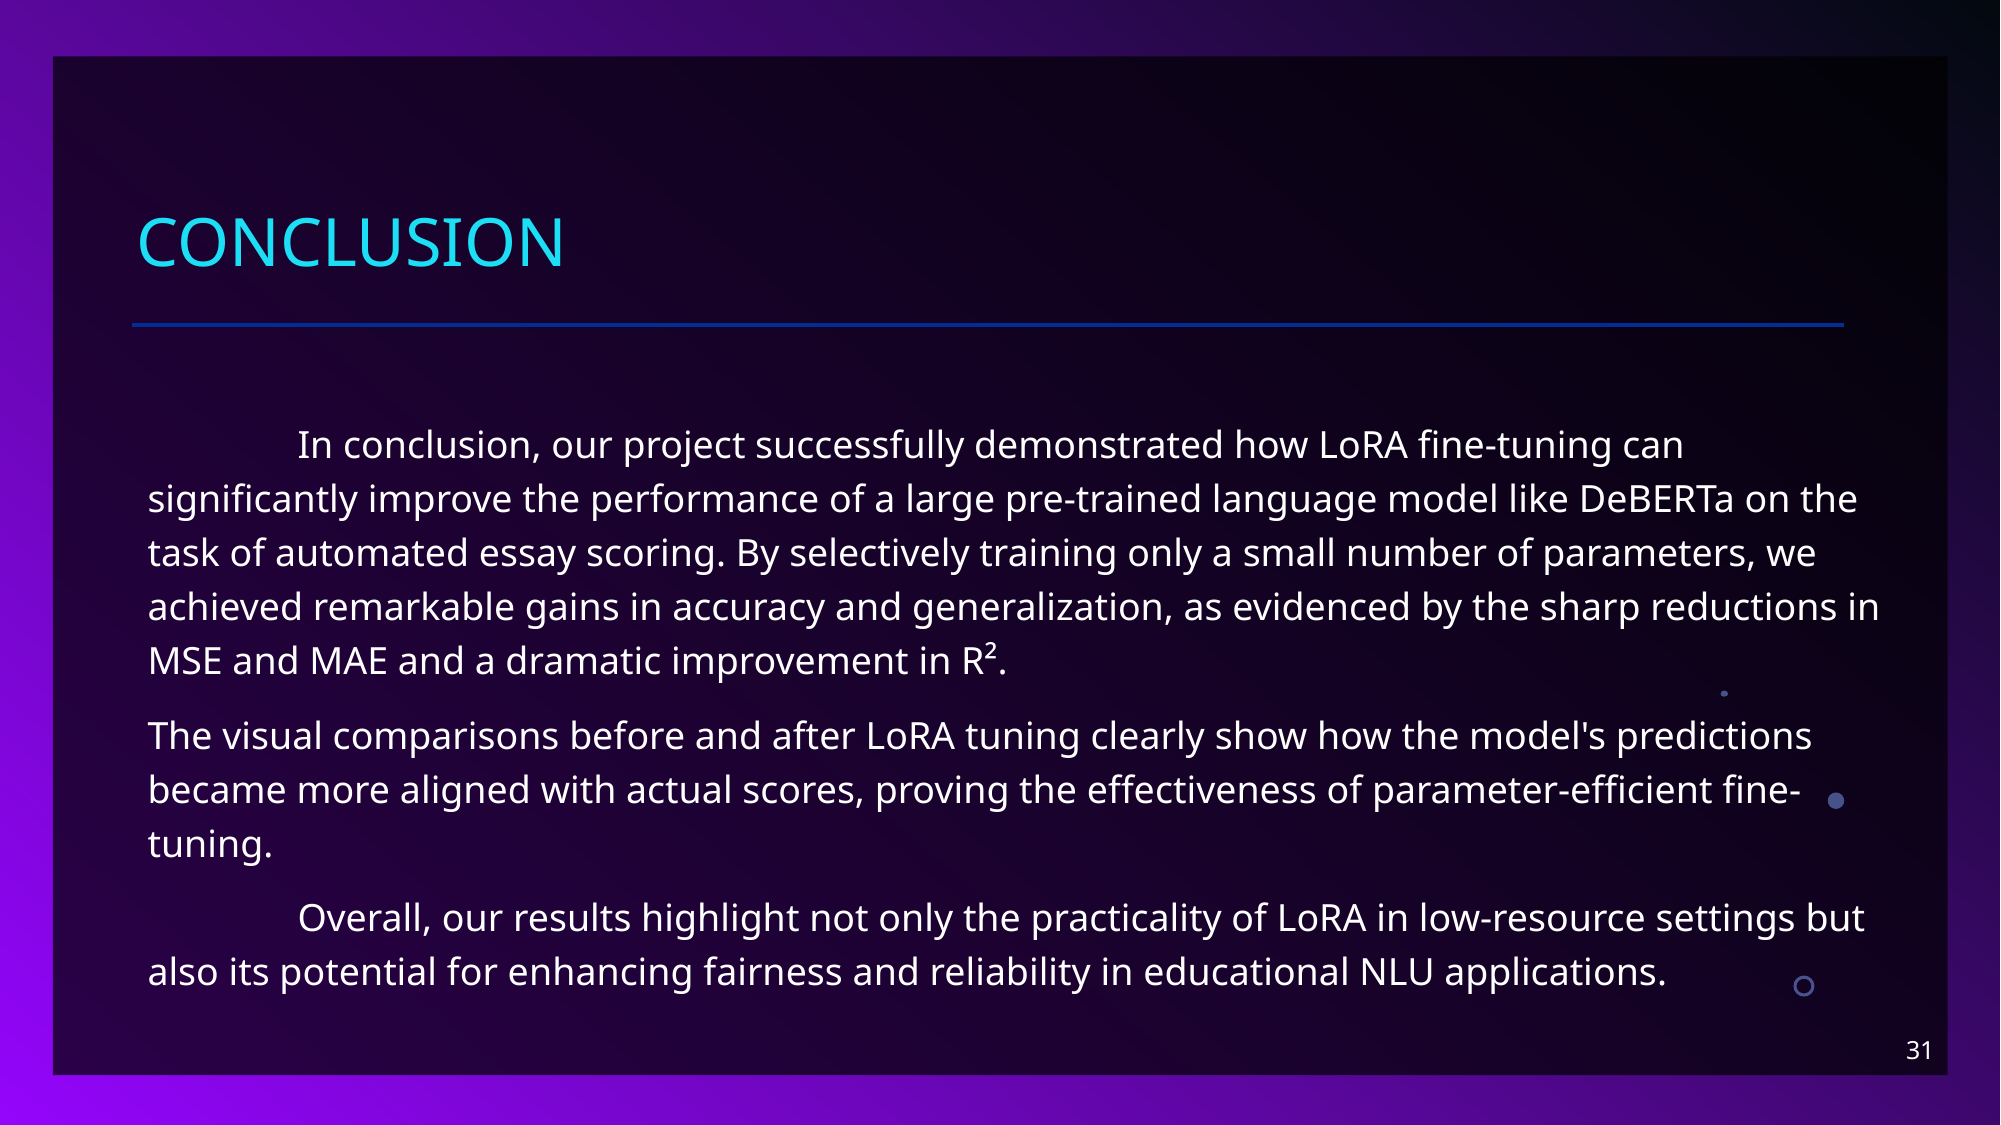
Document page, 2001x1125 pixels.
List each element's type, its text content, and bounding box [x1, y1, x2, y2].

title conclusion [121, 70, 1845, 289]
slide_number 31 [1499, 1021, 1950, 1082]
list In conclusion, our project successfully demonstrated how LoRA fine-tuning can significantly improve the performance of a large pre-trained language model like DeBERTa on the task of automated essay scoring. By selectively training only a small number of parameters, we achieved remarkable gains in accuracy and generalization, as evidenced by the sharp reductions in MSE and MAE and a dramatic improvement in R². The visual comparisons before and after LoRA tuning clearly show how the model's predictions became more aligned with actual scores, proving the effectiveness of parameter-efficient fine-tuning. Overall, our results highlight not only the practicality of LoRA in low-resource settings but also its potential for enhancing fairness and reliability in educational NLU applications. [132, 404, 1905, 1016]
